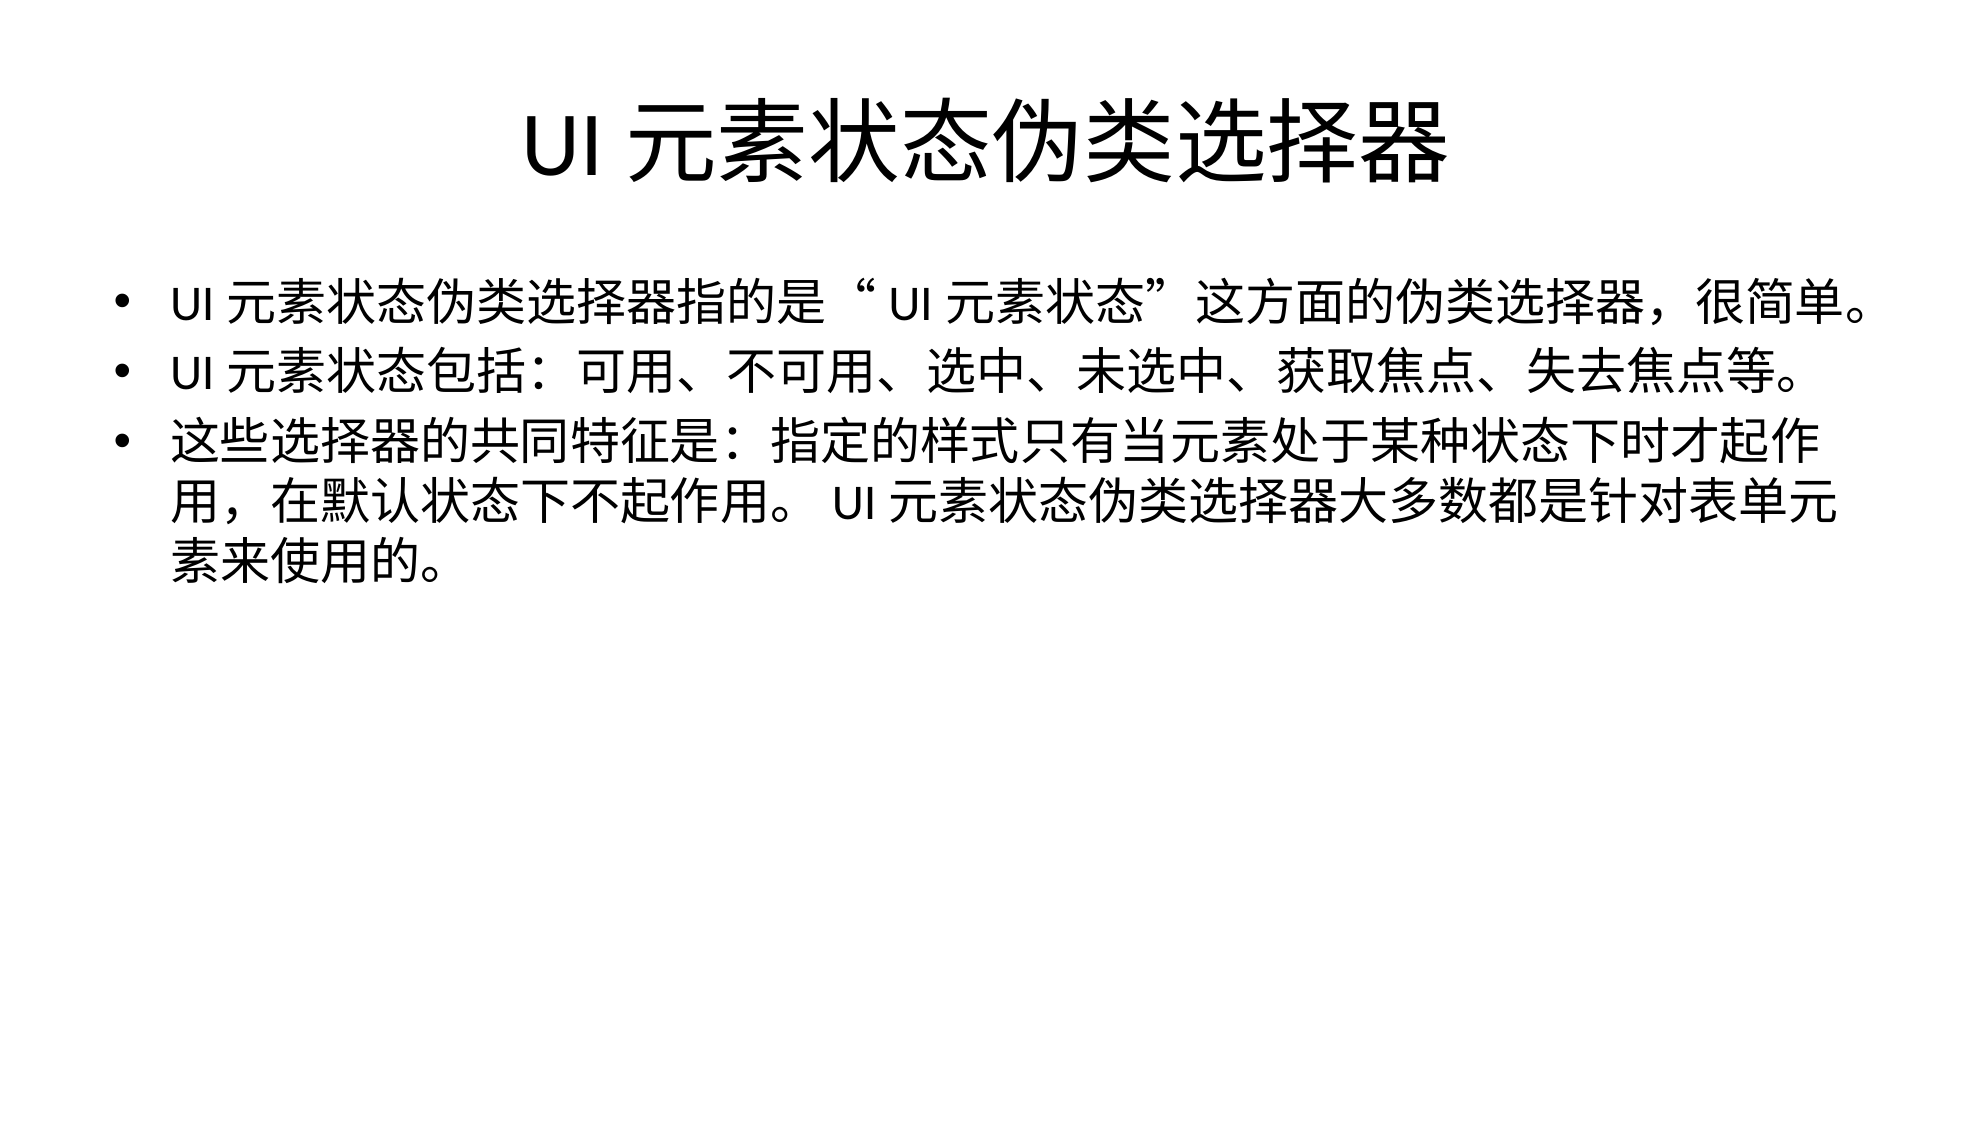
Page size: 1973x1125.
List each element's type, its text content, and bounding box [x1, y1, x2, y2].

list UI元素状态伪类选择器指的是“UI元素状态”这方面的伪类选择器，很简单。 UI元素状态包括：可用、不可用、选中、未选中、获取焦点、失去焦点等。 这些选择器的共同特征是：指定的样式只有当元素处于某种状态下时才起作用，在默认状态下不起作用。UI元素状态伪类选择器大多数都是针对表单元素来使用的。 [98, 262, 1874, 1005]
title UI元素状态伪类选择器 [98, 45, 1874, 233]
